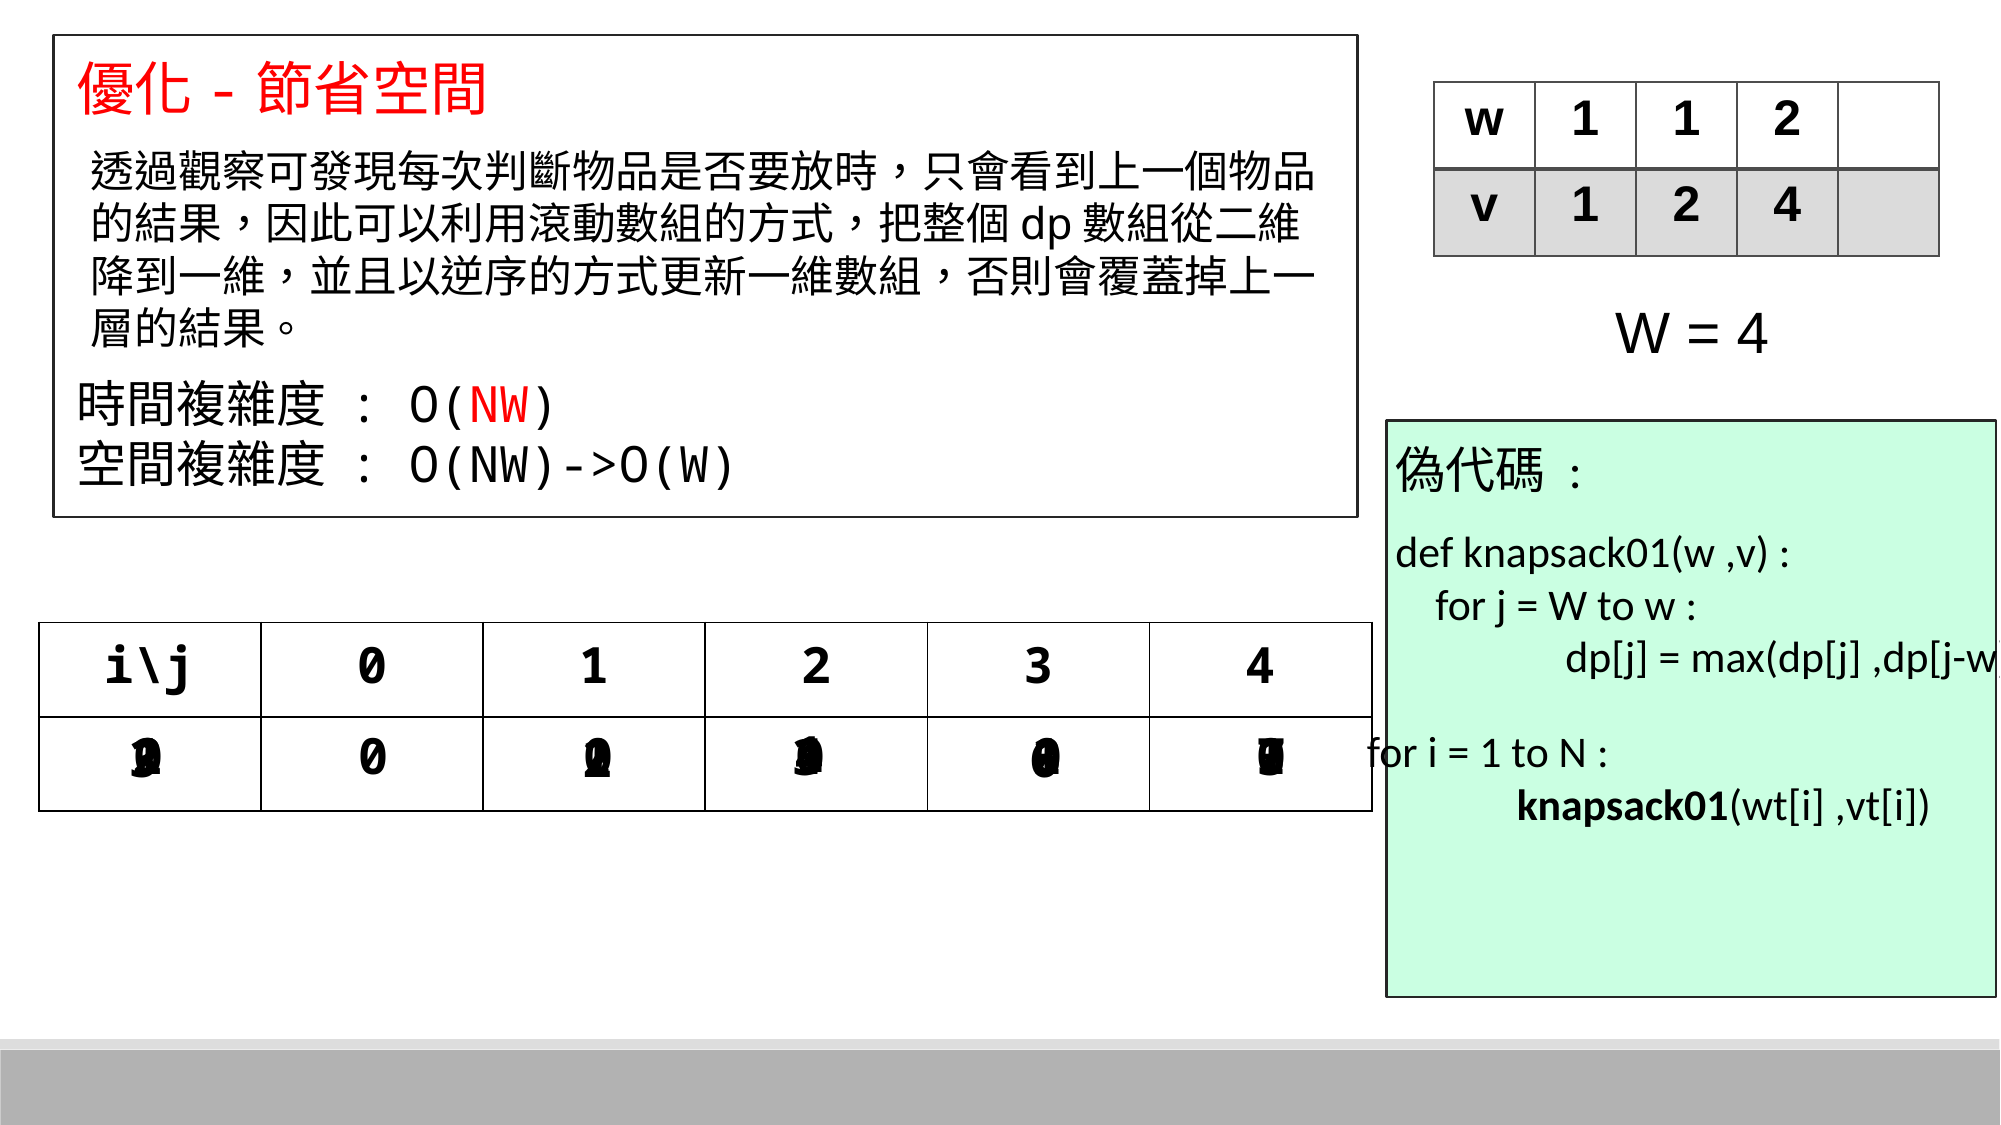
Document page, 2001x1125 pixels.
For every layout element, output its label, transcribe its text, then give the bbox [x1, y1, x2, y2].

table_header w [1435, 83, 1534, 167]
text_box def knapsack01(w ,v) : for j = W to w : dp[j] = max(dp[j] ,dp[j-w]+v) [1380, 516, 2000, 690]
table_cell [262, 718, 482, 810]
text_box for i = 1 to N : knapsack01(wt[i] ,vt[i]) [1352, 716, 1946, 837]
text_box 時間複雜度 : O(NW) 空間複雜度 : O(NW)->O(W) [61, 364, 860, 500]
table_cell [484, 718, 704, 810]
table_cell [40, 718, 260, 810]
text_box [1385, 690, 1997, 998]
table_cell 4 [1738, 171, 1837, 255]
table_cell 1 [1536, 171, 1635, 255]
table_header 3 [928, 623, 1149, 716]
text_box 3 [1017, 718, 1078, 794]
text_box 7 [1241, 716, 1302, 792]
text_box 2 [567, 720, 628, 795]
text_box 1 [780, 715, 840, 790]
table_cell [706, 718, 927, 810]
text_box 4 [779, 716, 835, 792]
text_box W = 4 [1600, 287, 1802, 373]
table_header 1 [1637, 83, 1736, 167]
text_box 2 [118, 716, 178, 792]
table_cell 2 [1637, 171, 1736, 255]
text_box 偽代碼 : [1380, 430, 1614, 506]
text_box 0 [343, 716, 404, 792]
text_box [52, 34, 1359, 518]
table_cell v [1435, 171, 1534, 255]
table_header 0 [262, 623, 482, 716]
table_header i\j [40, 623, 260, 716]
table_header 2 [706, 623, 927, 716]
table_cell [1150, 718, 1352, 810]
text_box 6 [1014, 720, 1075, 795]
text_box [1385, 419, 1997, 516]
table_header 2 [1738, 83, 1837, 167]
table_header 1 [484, 623, 704, 716]
table_cell [1839, 171, 1938, 255]
table_cell [928, 718, 1149, 810]
table_header [1839, 83, 1938, 167]
text_box 1 [567, 716, 628, 720]
text_box 3 [113, 720, 174, 795]
table_header 1 [1536, 83, 1635, 167]
text_box 透過觀察可發現每次判斷物品是否要放時，只會看到上一個物品的結果，因此可以利用滾動數組的方式，把整個dp數組從二維降到一維，並且以逆序的方式更新一維數組，否則會覆蓋掉上一層的結果。 [76, 135, 1335, 361]
table_header 4 [1150, 623, 1371, 716]
